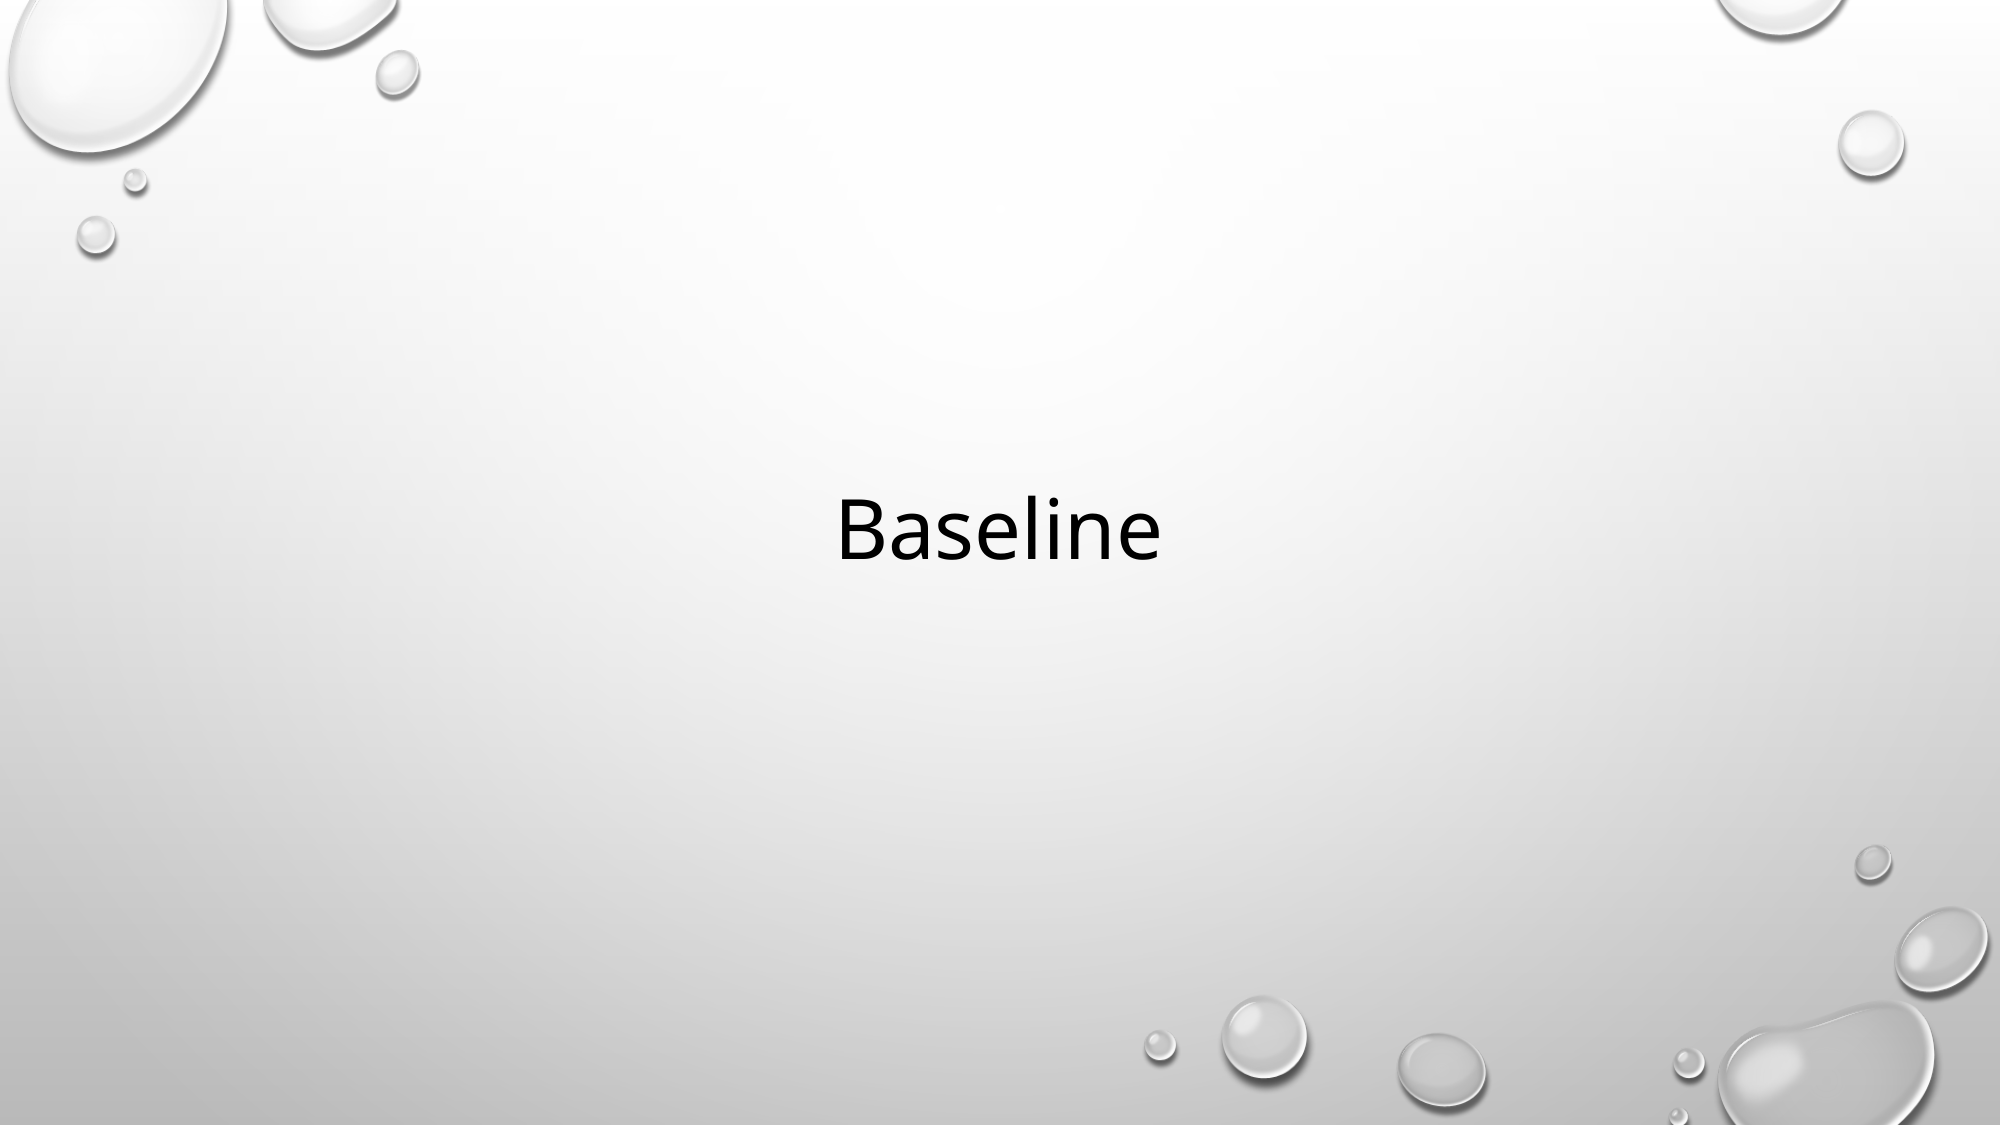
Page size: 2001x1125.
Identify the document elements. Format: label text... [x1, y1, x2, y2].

title Baseline [149, 135, 1848, 585]
picture [0, 0, 2000, 1125]
